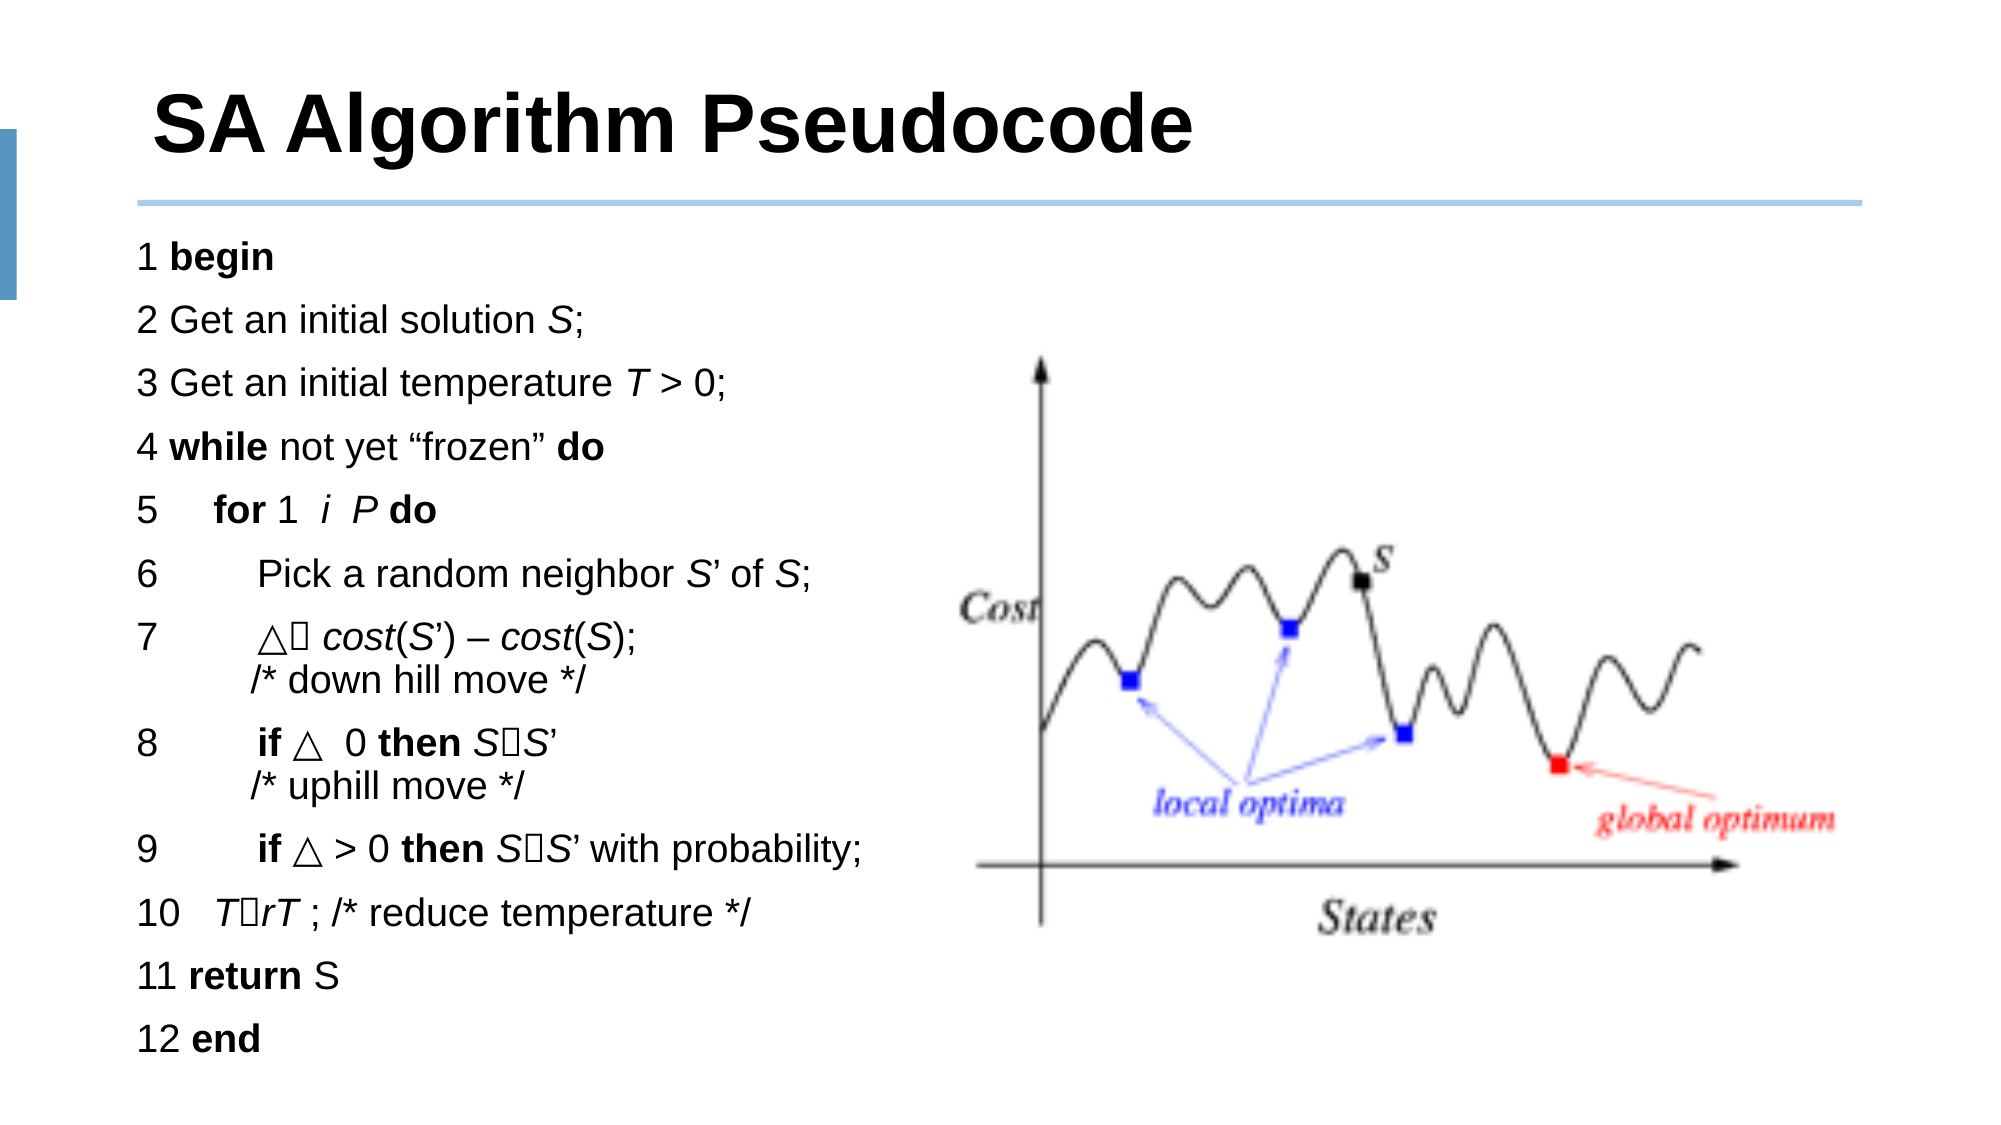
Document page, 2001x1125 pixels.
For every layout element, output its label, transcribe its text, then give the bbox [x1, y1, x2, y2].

title SA Algorithm Pseudocode [137, 42, 1863, 208]
text_box 1 begin 2 Get an initial solution S; 3 Get an initial temperature T > 0; 4 while not yet “frozen” do 5 for 1 i P do 6 Pick a random neighbor S’ of S; 7 △ cost(S’) – cost(S); /* down hill move */ 8 if △ 0 then SS’ /* uphill move */ 9 if △ > 0 then SS’ with probability; 10 TrT ; /* reduce temperature */ 11 return S 12 end [121, 228, 1863, 1125]
picture [942, 342, 1863, 953]
